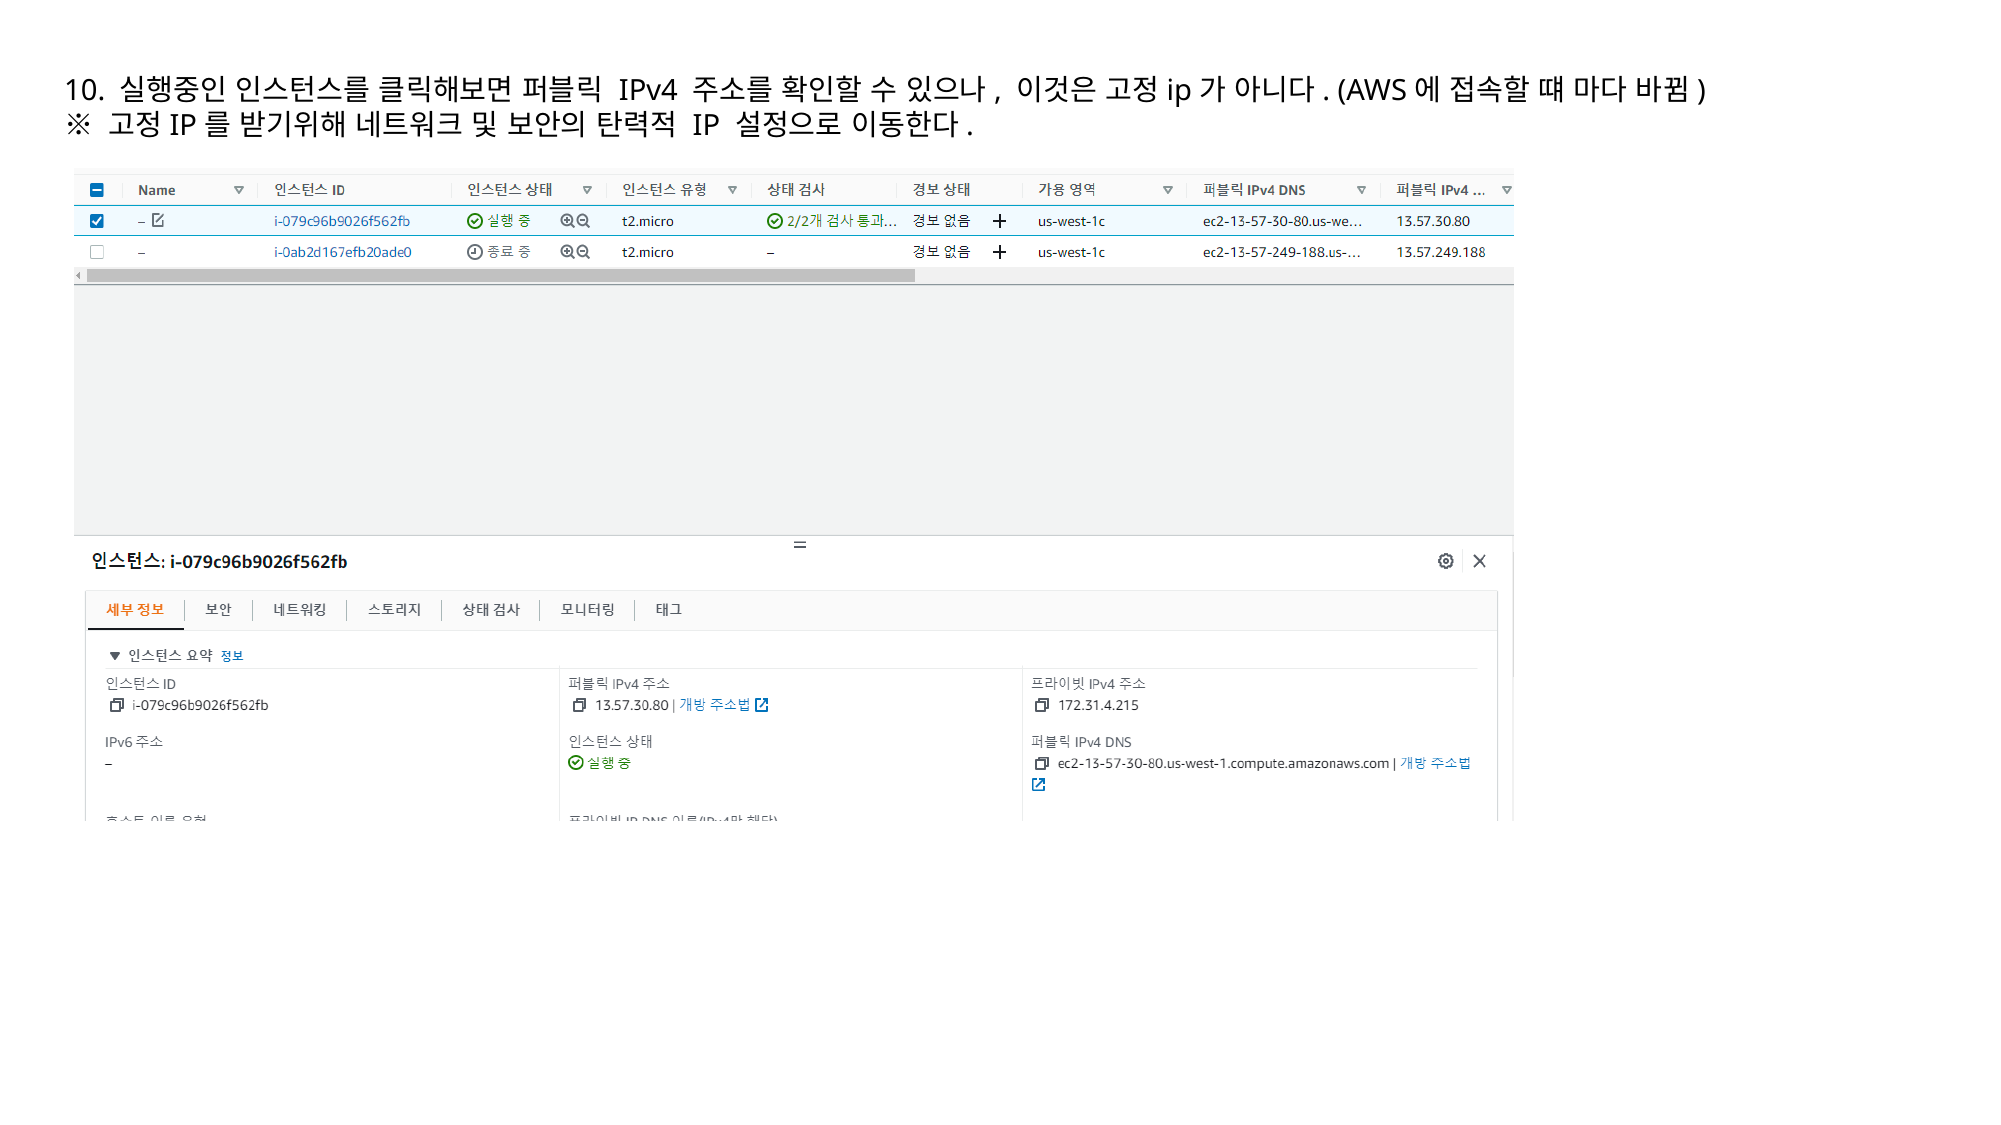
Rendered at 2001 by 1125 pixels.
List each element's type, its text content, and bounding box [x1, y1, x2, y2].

picture [74, 237, 1514, 821]
text_box 10. 실행중인 인스턴스를 클릭해보면 퍼블릭 IPv4 주소를 확인할 수 있으나, 이것은 고정ip가 아니다. (AWS에 접속할 떄 마다 바뀜) ※ 고정IP를 받기위해 네트워크 및 보안의 탄력적 IP 설정으로 이동한다. [49, 63, 1885, 149]
picture [74, 207, 1514, 234]
picture [74, 168, 1514, 204]
